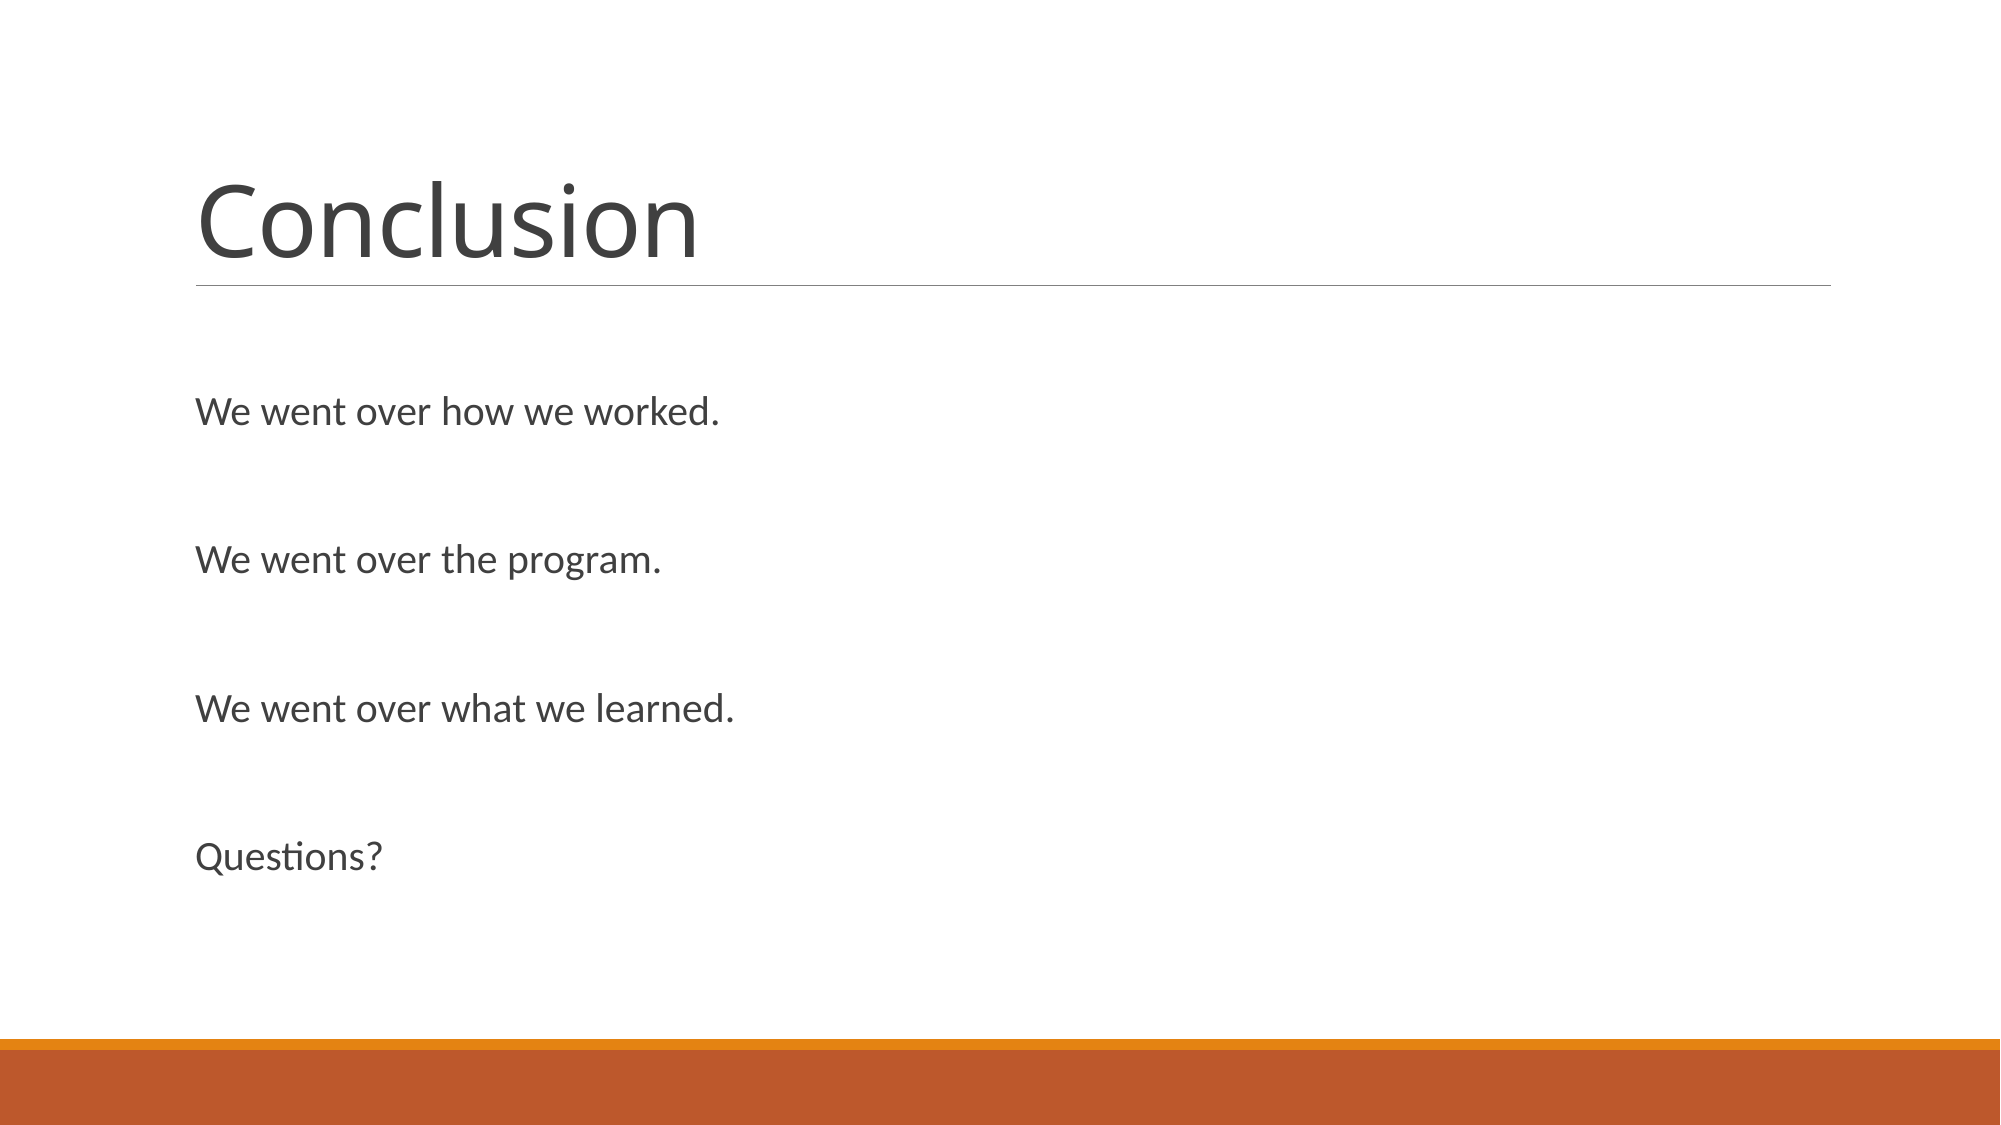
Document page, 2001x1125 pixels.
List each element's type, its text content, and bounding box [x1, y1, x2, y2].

title Conclusion [180, 47, 1830, 285]
list We went over how we worked. We went over the program. We went over what we learned. Questions? [180, 302, 1830, 963]
